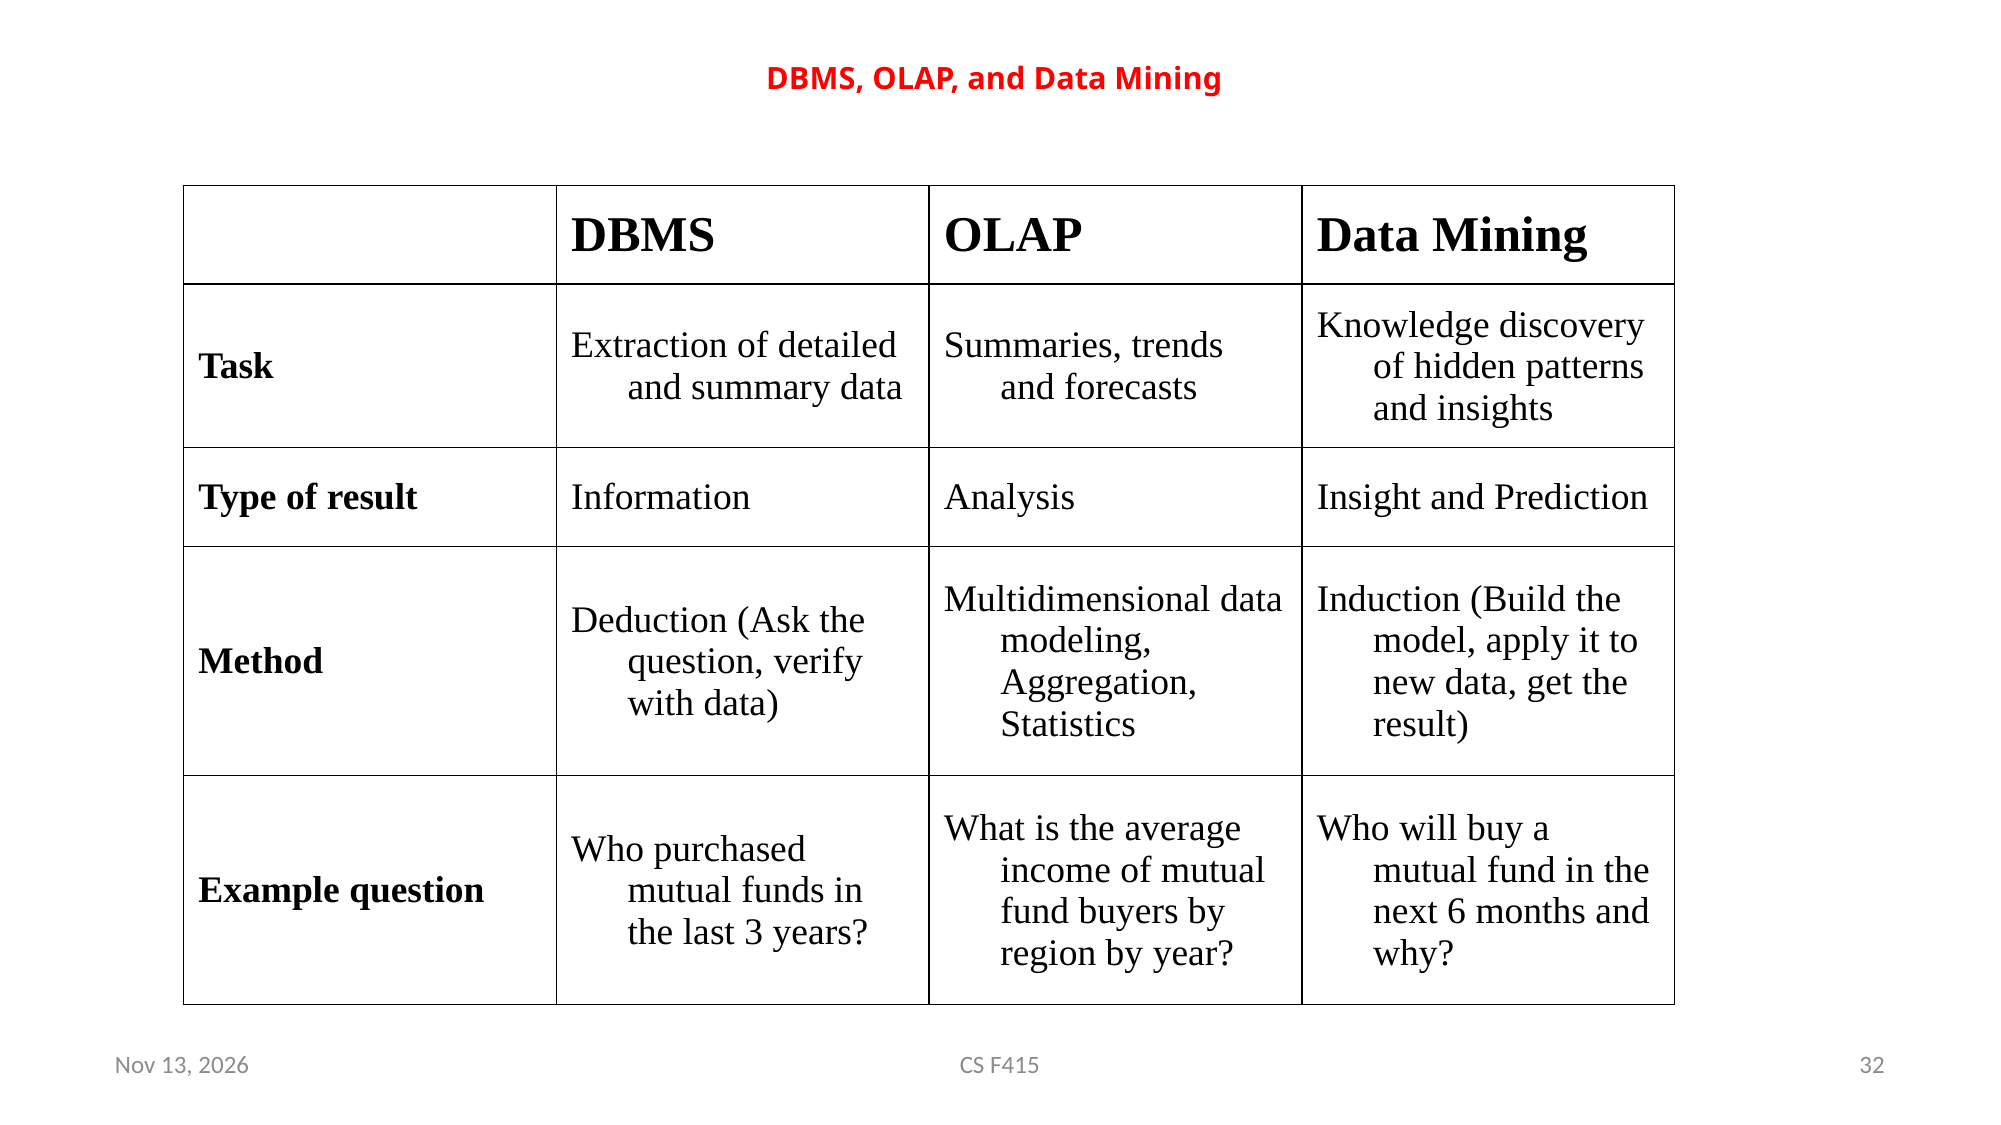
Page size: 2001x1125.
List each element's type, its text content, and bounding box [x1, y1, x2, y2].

table_cell Analysis [930, 448, 1301, 546]
slide_number 32 [1433, 1024, 1900, 1103]
table_cell Method [184, 547, 556, 775]
table_header DBMS [557, 186, 928, 283]
table_cell Type of result [184, 448, 556, 546]
table_header Data Mining [1303, 186, 1674, 283]
table_cell Knowledge discovery of hidden patterns and insights [1303, 285, 1674, 447]
title DBMS, OLAP, and Data Mining [99, 45, 1900, 107]
slide_number 25-Jan-19 [99, 1024, 567, 1103]
table_cell What is the average income of mutual fund buyers by region by year? [930, 776, 1301, 1004]
table_header [184, 186, 556, 283]
table_cell Information [557, 448, 928, 546]
table_cell Task [184, 285, 556, 447]
table_cell Who will buy a mutual fund in the next 6 months and why? [1303, 776, 1674, 1004]
table_header OLAP [930, 186, 1301, 283]
table_cell Example question [184, 776, 556, 1004]
table_cell Who purchased mutual funds in the last 3 years? [557, 776, 928, 1004]
table_cell Multidimensional data modeling, Aggregation, Statistics [930, 547, 1301, 775]
table_cell Deduction (Ask the question, verify with data) [557, 547, 928, 775]
table_cell Extraction of detailed and summary data [557, 285, 928, 447]
table_cell Induction (Build the model, apply it to new data, get the result) [1303, 547, 1674, 775]
table_cell Insight and Prediction [1303, 448, 1674, 546]
table_cell Summaries, trends and forecasts [930, 285, 1301, 447]
footer CS F415 [683, 1024, 1317, 1103]
